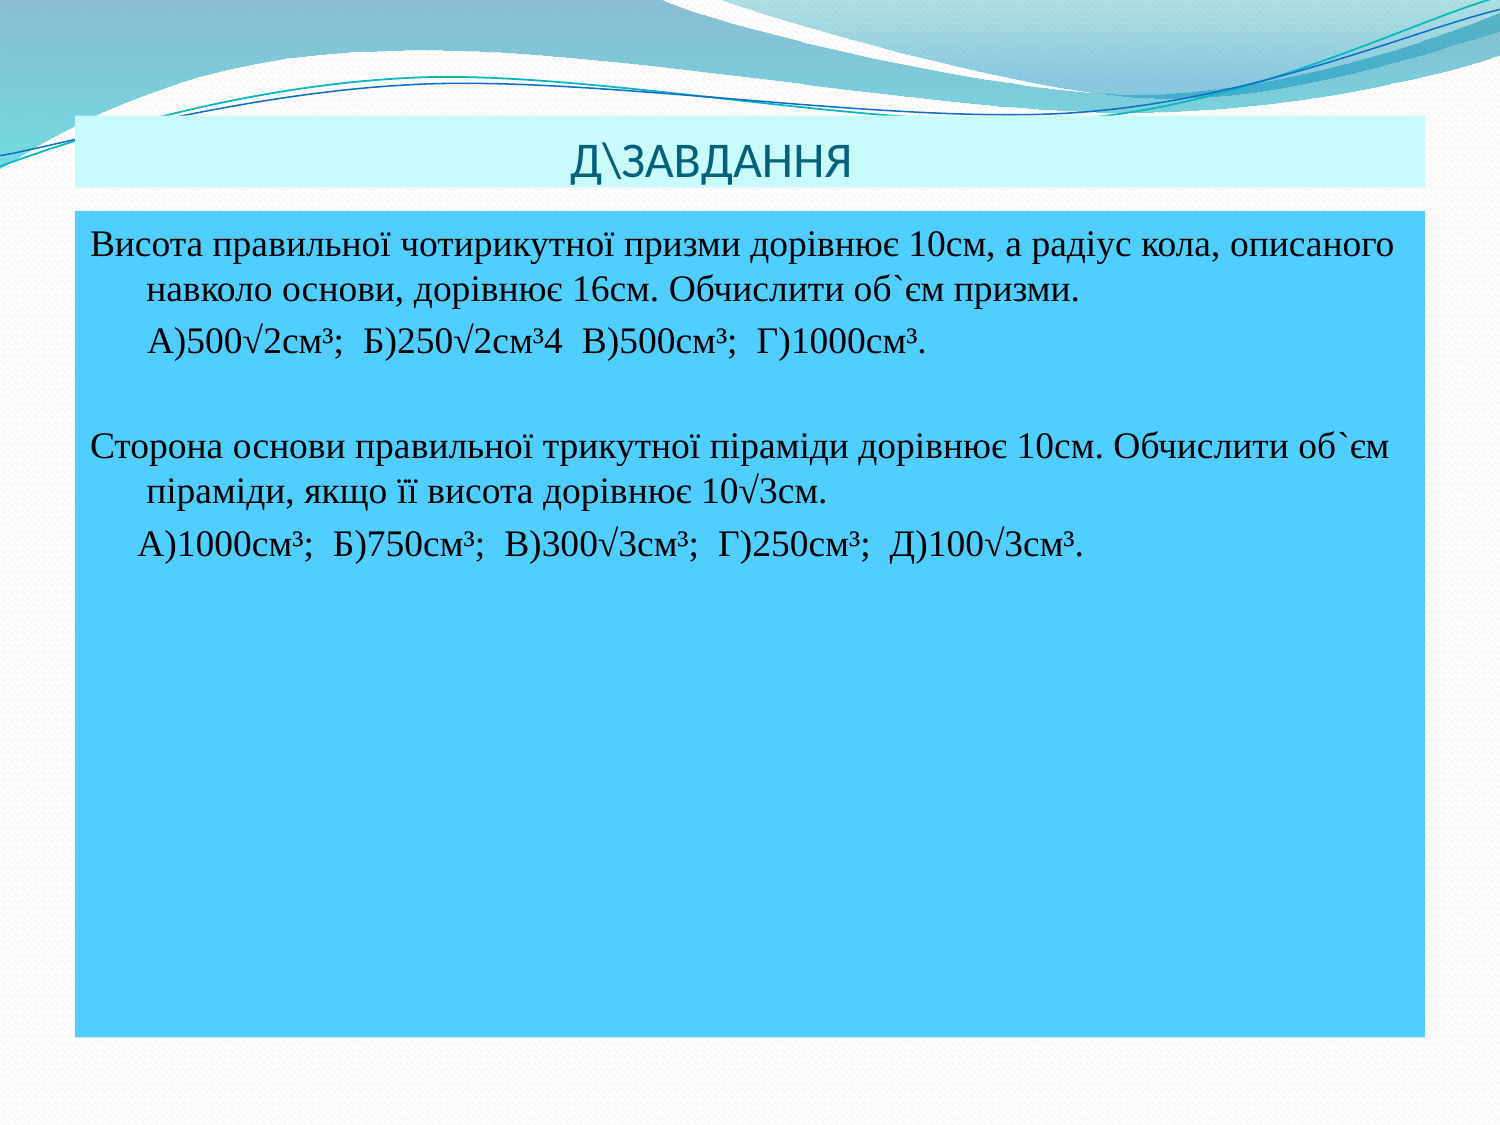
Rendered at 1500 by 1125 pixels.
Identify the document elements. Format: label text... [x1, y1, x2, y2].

list Висота правильної чотирикутної призми дорівнює 10см, а радіус кола, описаного навколо основи, дорівнює 16см. Обчислити об`єм призми. А)500√2см³; Б)250√2см³4 В)500см³; Г)1000см³. Сторона основи правильної трикутної піраміди дорівнює 10см. Обчислити об`єм піраміди, якщо її висота дорівнює 10√3см. А)1000см³; Б)750см³; В)300√3см³; Г)250см³; Д)100√3см³. [74, 210, 1426, 1038]
title Д\ЗАВДАННЯ [74, 115, 1426, 188]
